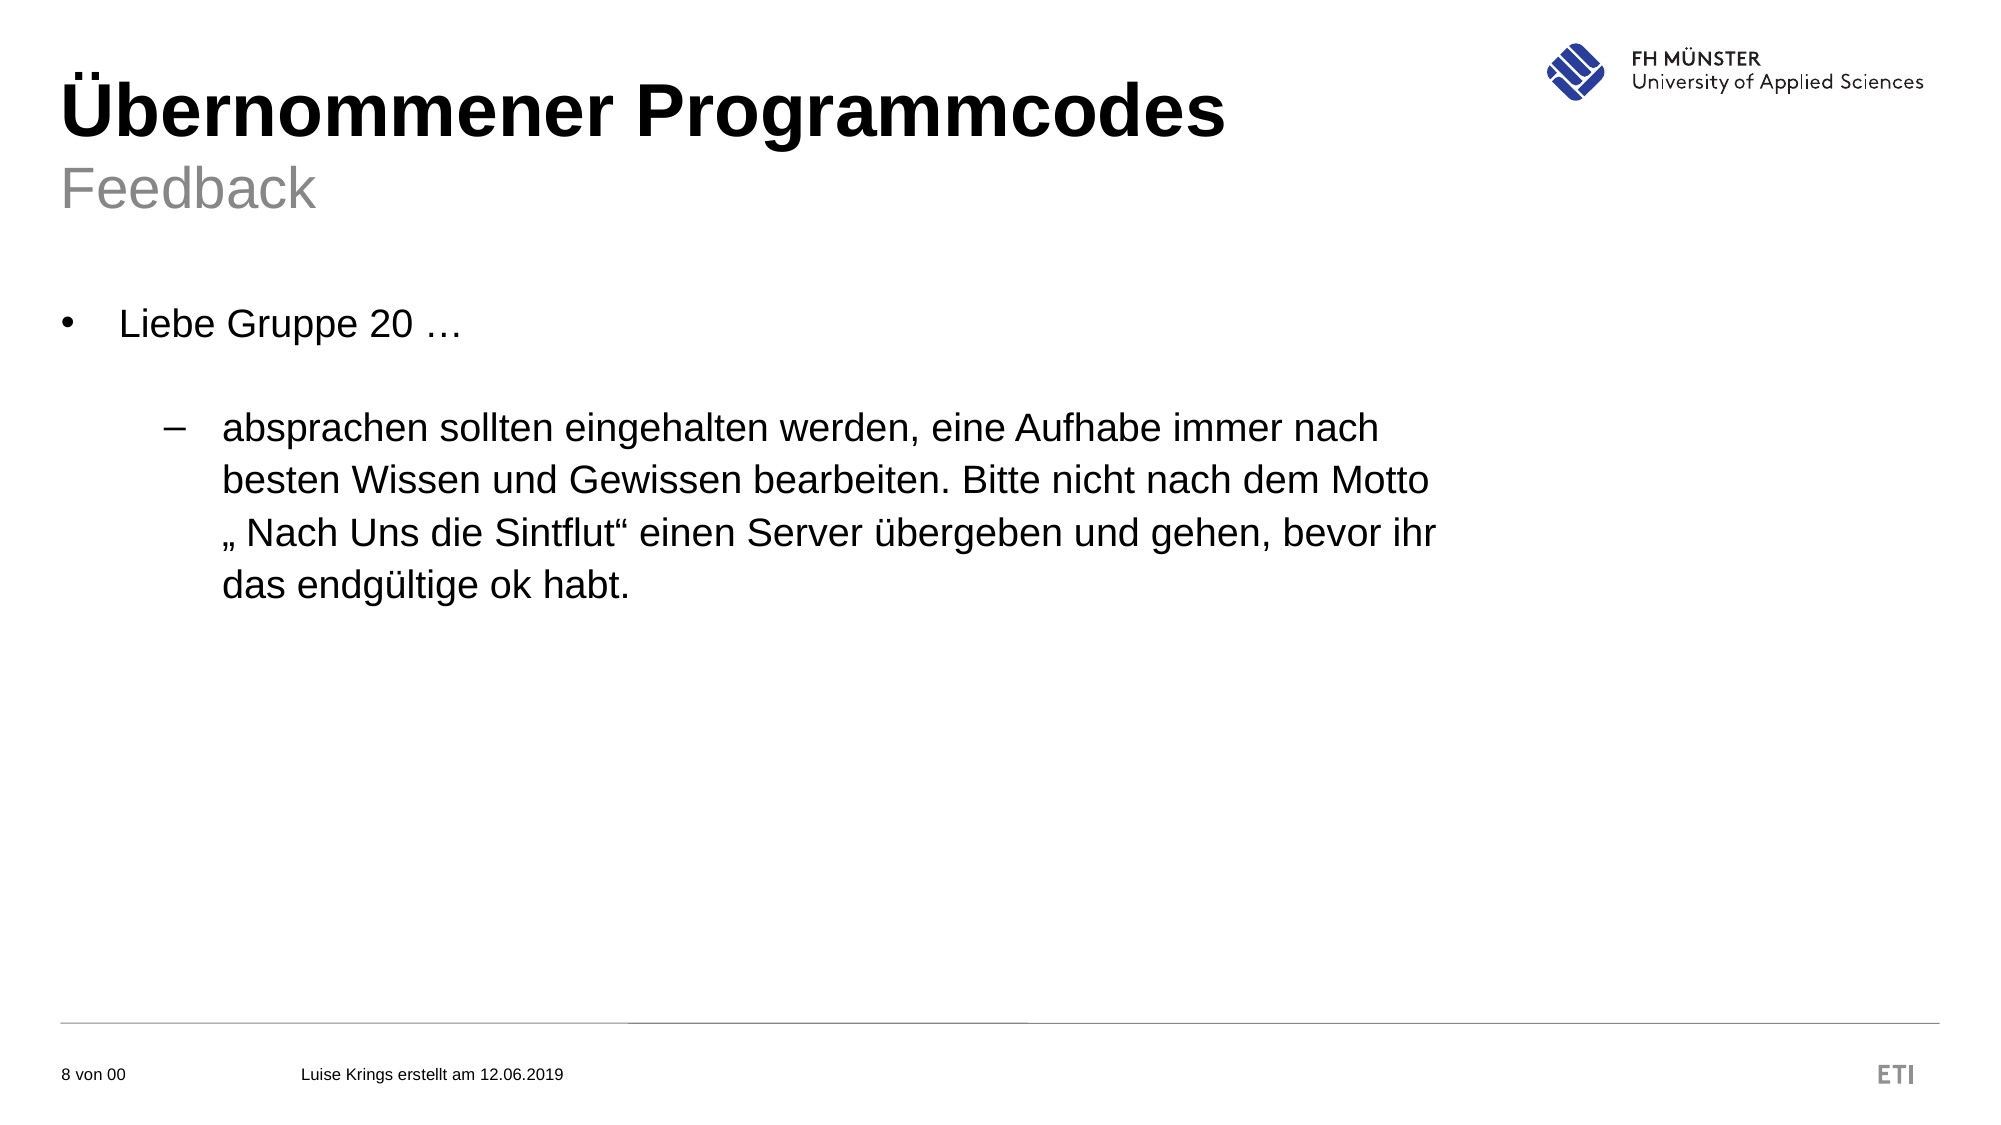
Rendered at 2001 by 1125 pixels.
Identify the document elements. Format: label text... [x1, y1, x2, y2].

text_box Liebe Gruppe 20 … absprachen sollten eingehalten werden, eine Aufhabe immer nach besten Wissen und Gewissen bearbeiten. Bitte nicht nach dem Motto „ Nach Uns die Sintflut“ einen Server übergeben und gehen, bevor ihr das endgültige ok habt. [60, 292, 1509, 953]
text_box Feedback [60, 142, 1508, 226]
text_box Luise Krings erstellt am 12.06.2019 [301, 1035, 1838, 1084]
text_box Übernommener Programmcodes [60, 61, 1509, 155]
